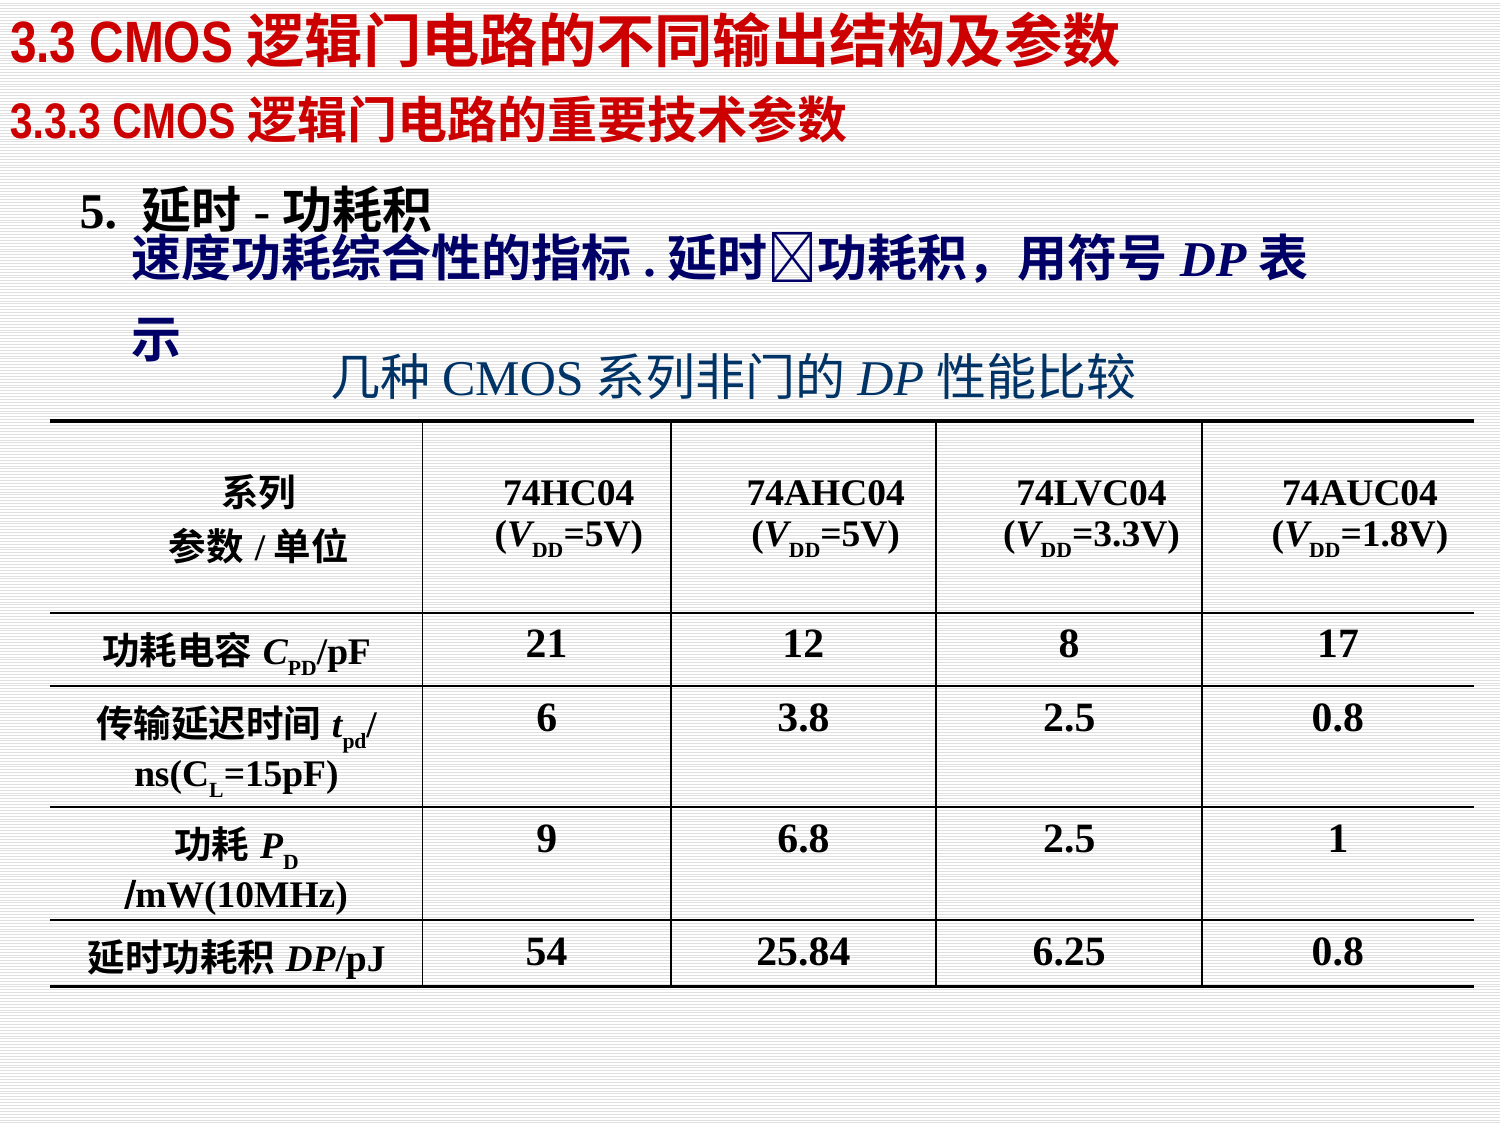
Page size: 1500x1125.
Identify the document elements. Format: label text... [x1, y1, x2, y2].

table_cell 2.5 [937, 687, 1201, 806]
table_cell 8 [937, 614, 1201, 685]
text_box 3.3.3 CMOS逻辑门电路的重要技术参数 [7, 87, 876, 151]
table_cell 0.8 [1203, 921, 1474, 985]
table_cell 6.8 [672, 808, 935, 919]
table_cell 2.5 [937, 808, 1201, 919]
table_cell 6 [423, 687, 670, 806]
table_cell 功耗PD mW(10MHz) [50, 808, 422, 919]
text_box 3.3 CMOS逻辑门电路的不同输出结构及参数 [7, 2, 1152, 77]
table_cell 21 [423, 614, 670, 685]
table_header 74AUC04 (VDD=1.8V) [1203, 423, 1474, 612]
table_cell 1 [1203, 808, 1474, 919]
table_cell 9 [423, 808, 670, 919]
text_box 5. 延时-功耗积 [64, 157, 457, 246]
text_box 速度功耗综合性的指标.延时功耗积，用符号DP表示 [128, 203, 1338, 370]
table_cell 17 [1203, 614, 1474, 685]
table_header 74HC04 (VDD=5V) [423, 423, 670, 612]
table_cell 延时功耗积DP/pJ [50, 921, 422, 985]
table_header 74AHC04 (VDD=5V) [672, 423, 935, 612]
table_cell 功耗电容CPD/pF [50, 614, 422, 685]
table_header 74LVC04 (VDD=3.3V) [937, 423, 1201, 612]
table_cell 传输延迟时间tpd/ns(CL=15pF) [50, 687, 422, 806]
table_cell 6.25 [937, 921, 1201, 985]
table_cell 25.84 [672, 921, 935, 985]
table_cell 54 [423, 921, 670, 985]
table_cell 3.8 [672, 687, 935, 806]
text_box 几种CMOS系列非门的DP性能比较 [315, 370, 1151, 413]
table_cell 12 [672, 614, 935, 685]
table_header 系列 参数/单位 [50, 423, 422, 612]
table_cell 0.8 [1203, 687, 1474, 806]
